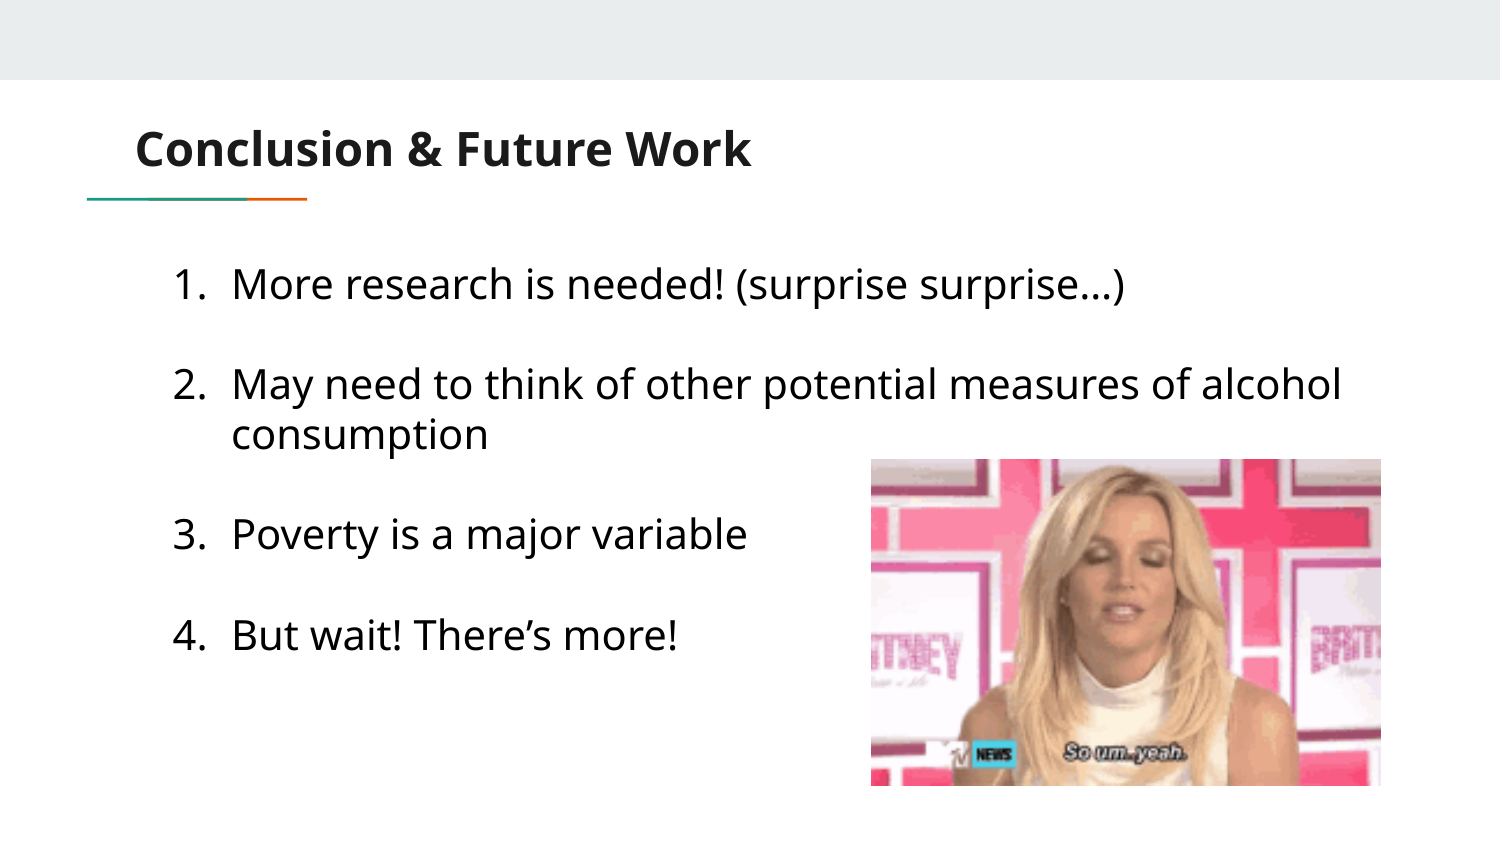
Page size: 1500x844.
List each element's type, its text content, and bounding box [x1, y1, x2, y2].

title Conclusion & Future Work [119, 103, 1381, 192]
picture [871, 459, 1382, 786]
text_box More research is needed! (surprise surprise…) May need to think of other potential measures of alcohol consumption Poverty is a major variable But wait! There’s more! [141, 243, 1411, 744]
